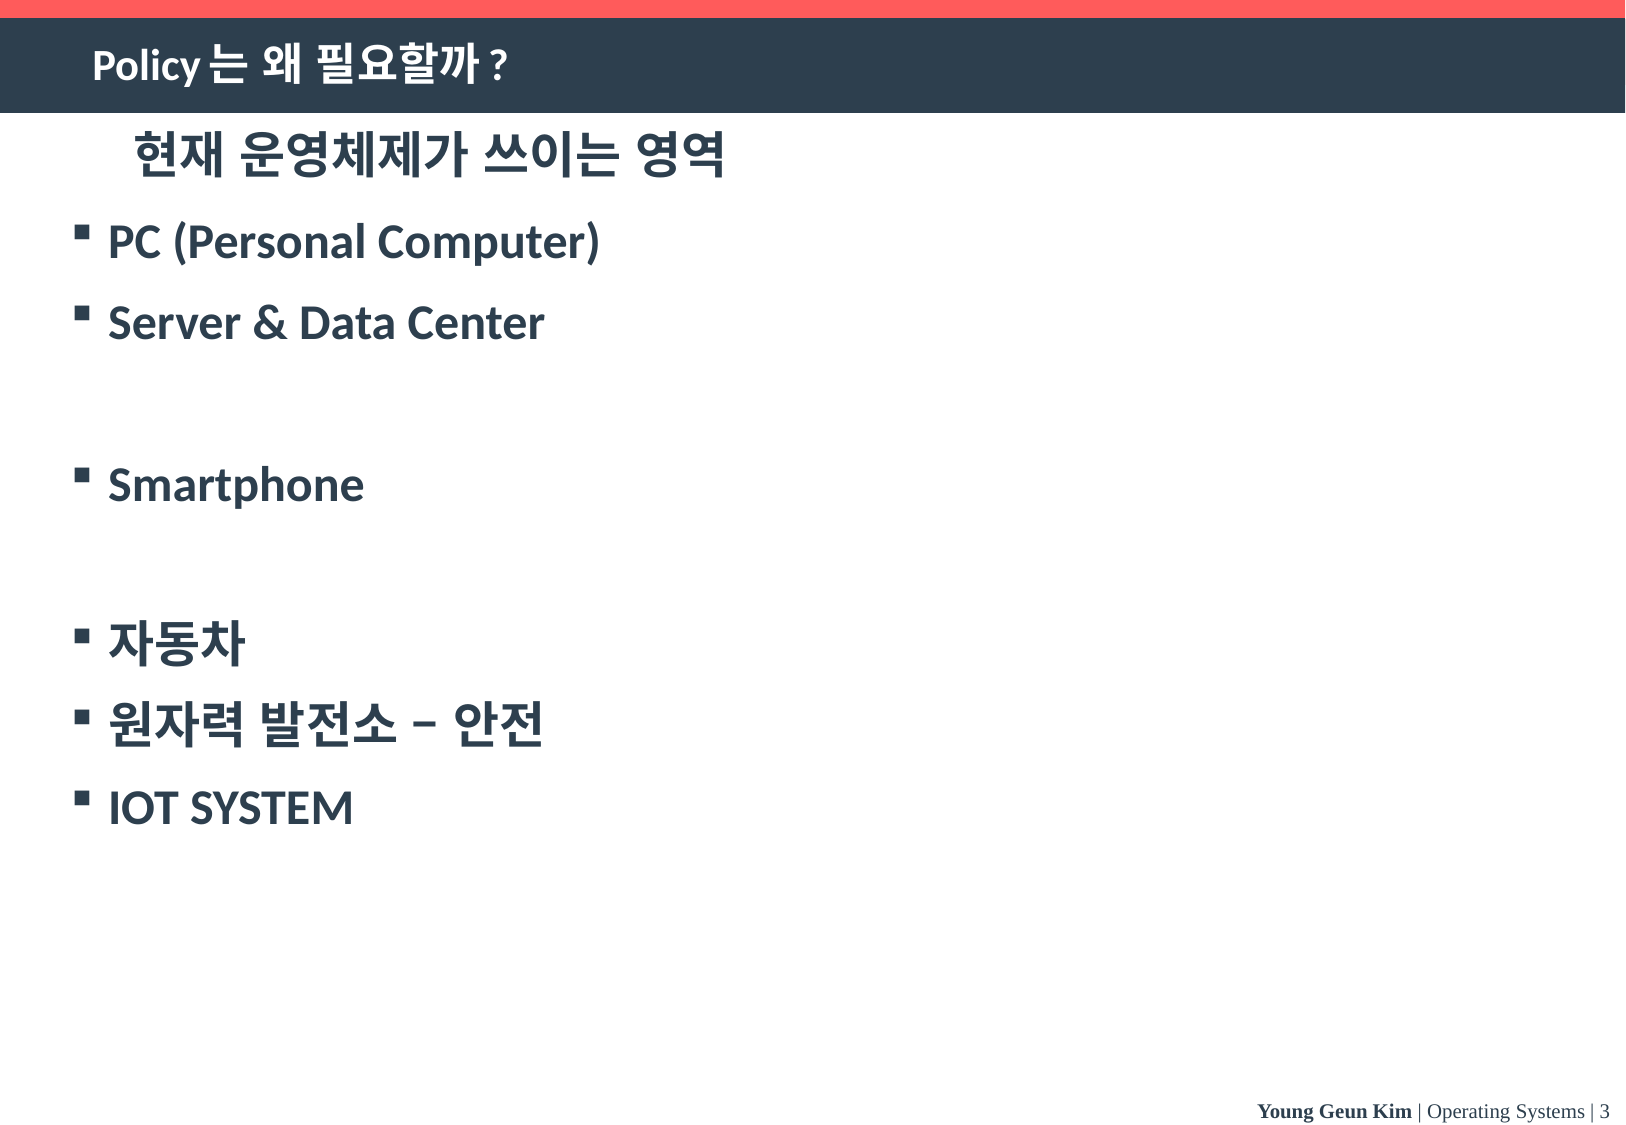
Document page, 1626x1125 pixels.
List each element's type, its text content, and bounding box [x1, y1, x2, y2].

text_box [0, 0, 1625, 18]
slide_number Young Geun Kim | Operating Systems | 3 [1005, 1090, 1625, 1125]
list PC (Personal Computer) Server & Data Center Smartphone 자동차 원자력 발전소 – 안전 IOT SYSTEM [55, 201, 744, 1125]
title Policy는 왜 필요할까? [77, 28, 1479, 97]
text_box 현재 운영체제가 쓰이는 영역 [118, 116, 1455, 192]
text_box [0, 18, 1625, 111]
